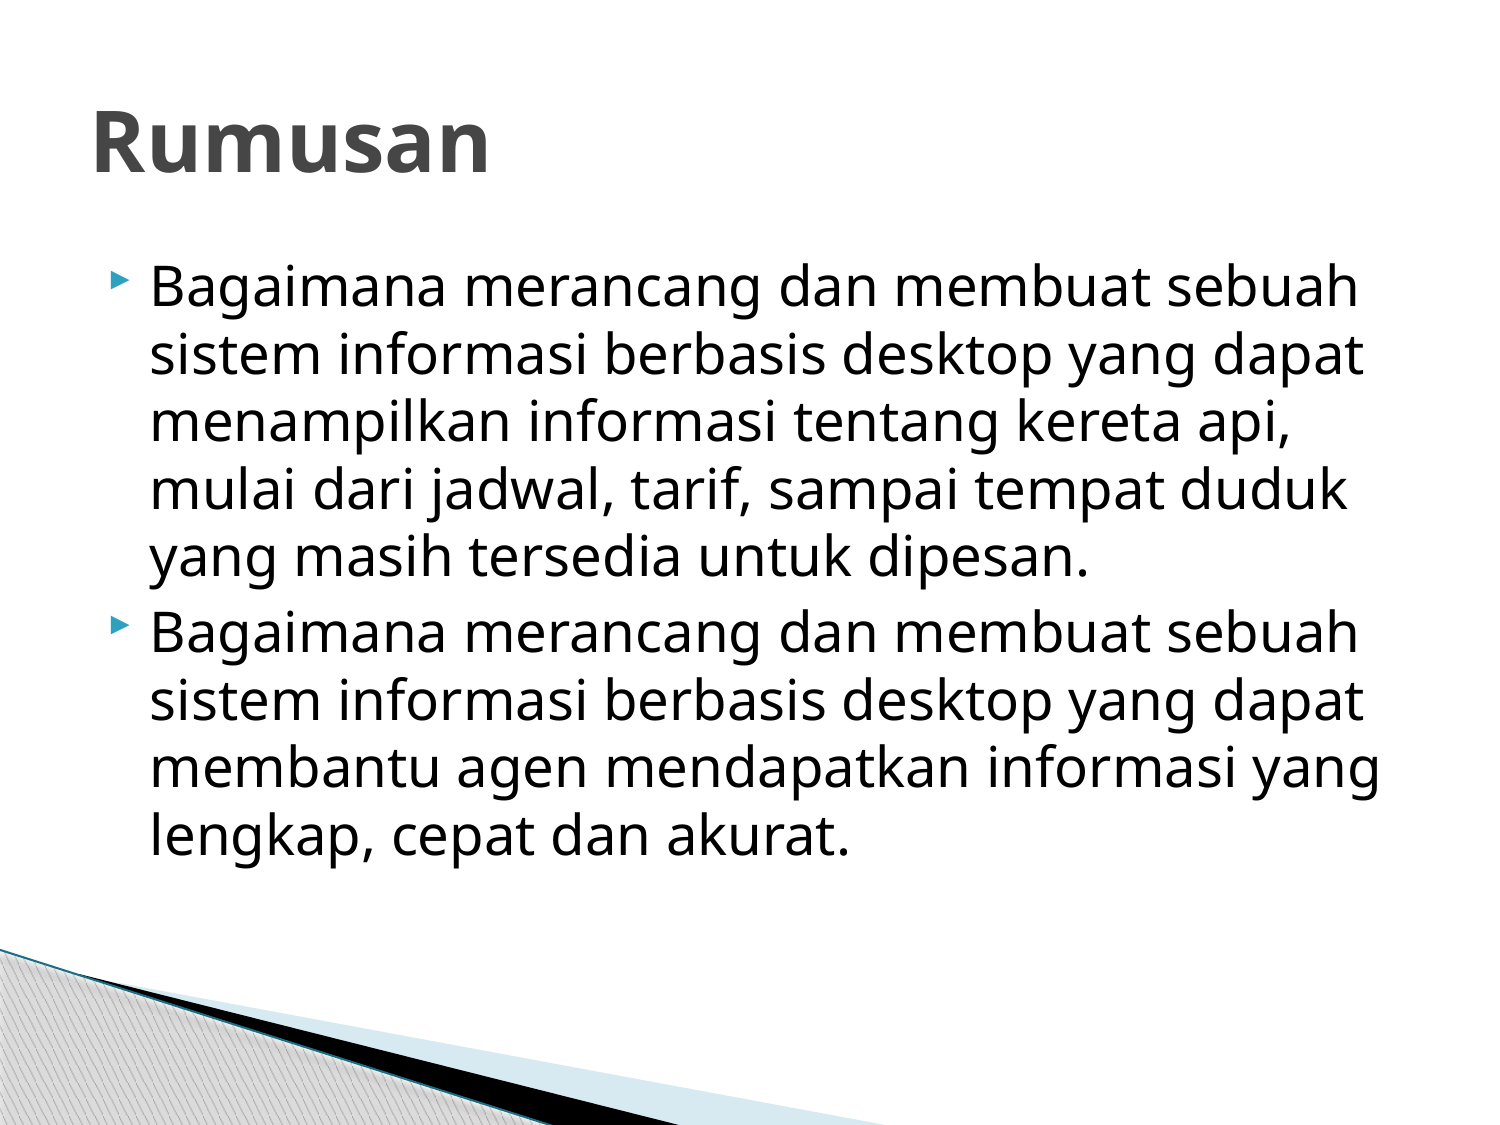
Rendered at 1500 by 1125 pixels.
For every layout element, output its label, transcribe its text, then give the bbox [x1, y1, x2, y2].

title Rumusan [75, 45, 1425, 233]
list Bagaimana merancang dan membuat sebuah sistem informasi berbasis desktop yang dapat menampilkan informasi tentang kereta api, mulai dari jadwal, tarif, sampai tempat duduk yang masih tersedia untuk dipesan. Bagaimana merancang dan membuat sebuah sistem informasi berbasis desktop yang dapat membantu agen mendapatkan informasi yang lengkap, cepat dan akurat. [75, 243, 1425, 986]
